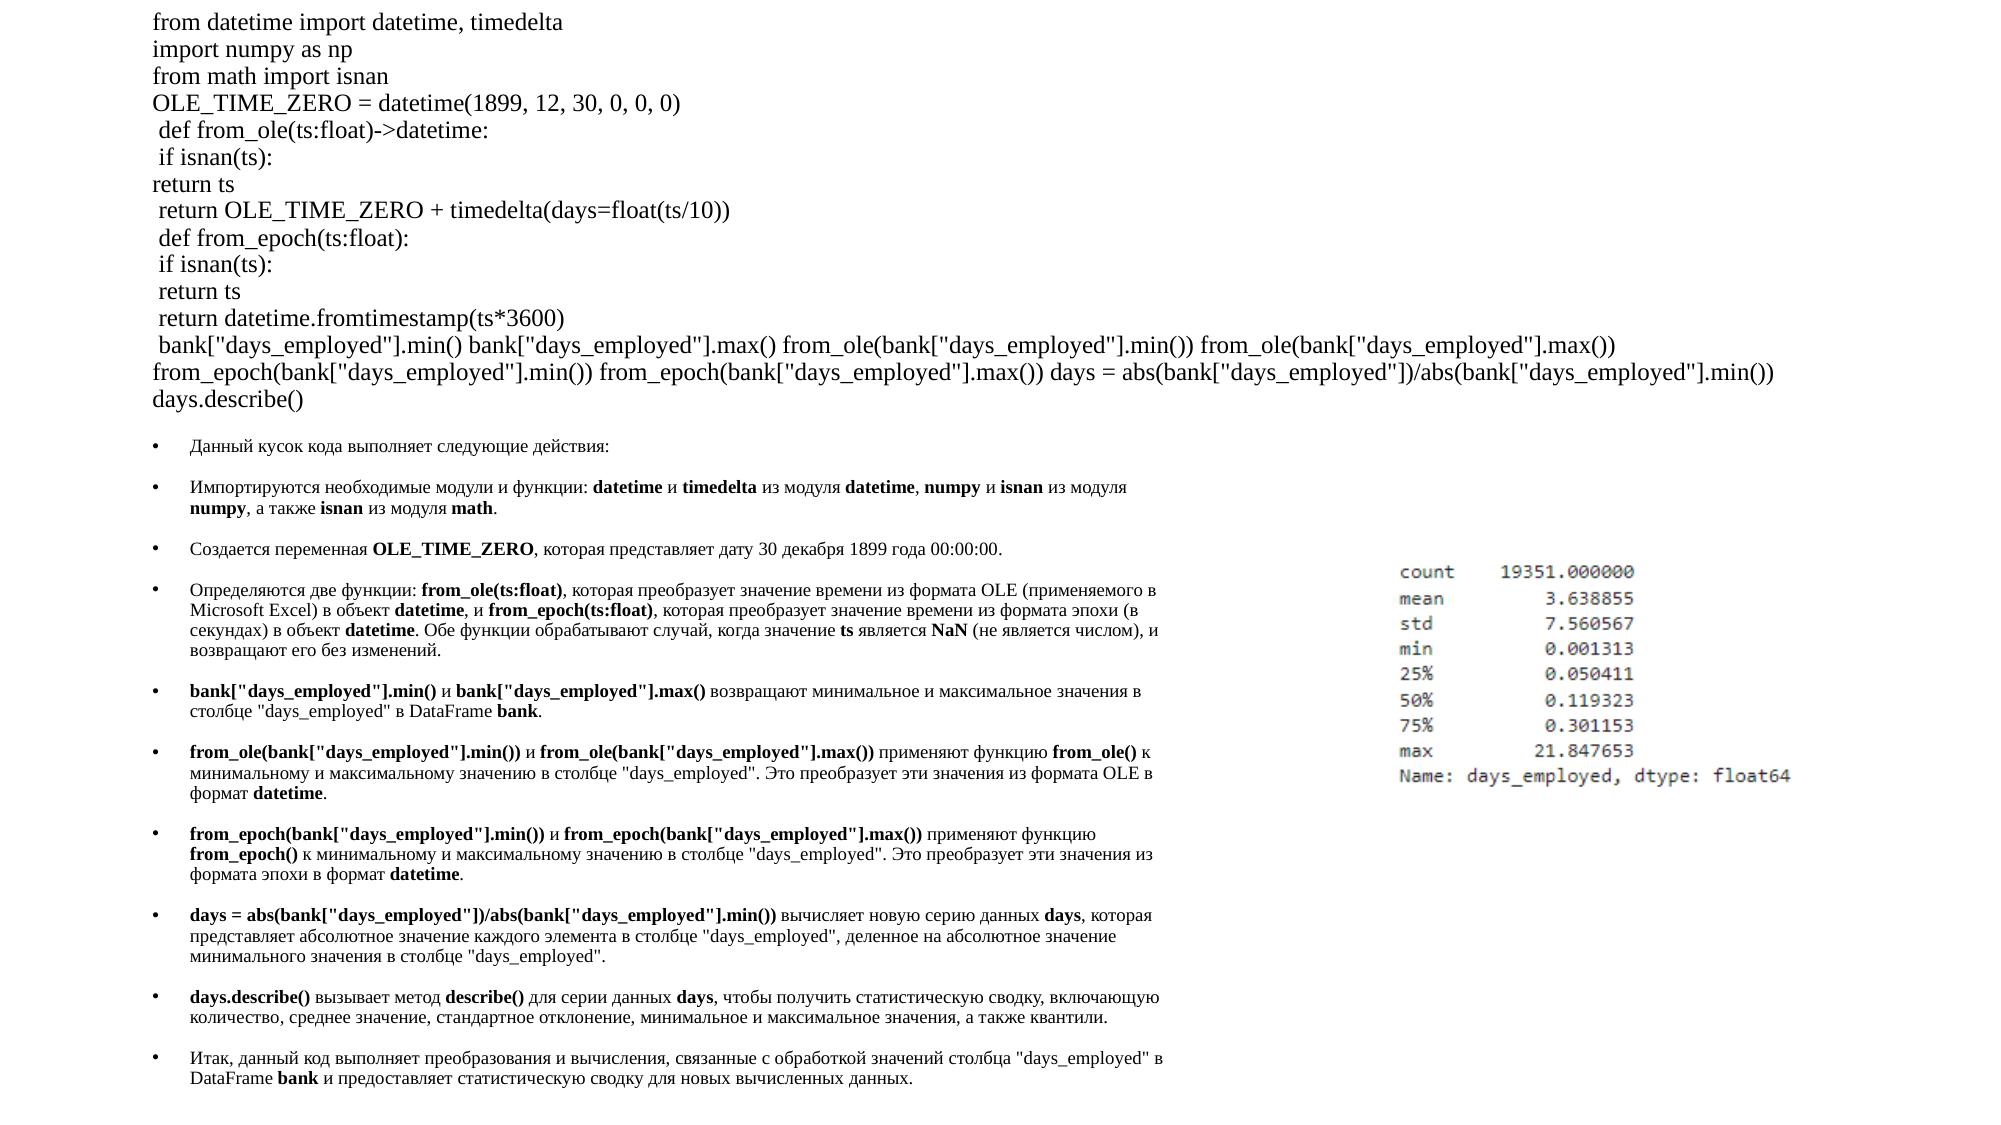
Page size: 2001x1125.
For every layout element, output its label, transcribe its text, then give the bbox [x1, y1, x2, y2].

list Данный кусок кода выполняет следующие действия: Импортируются необходимые модули и функции: datetime и timedelta из модуля datetime, numpy и isnan из модуля numpy, а также isnan из модуля math. Создается переменная OLE_TIME_ZERO, которая представляет дату 30 декабря 1899 года 00:00:00. Определяются две функции: from_ole(ts:float), которая преобразует значение времени из формата OLE (применяемого в Microsoft Excel) в объект datetime, и from_epoch(ts:float), которая преобразует значение времени из формата эпохи (в секундах) в объект datetime. Обе функции обрабатывают случай, когда значение ts является NaN (не является числом), и возвращают его без изменений. bank["days_employed"].min() и bank["days_employed"].max() возвращают минимальное и максимальное значения в столбце "days_employed" в DataFrame bank. from_ole(bank["days_employed"].min()) и from_ole(bank["days_employed"].max()) применяют функцию from_ole() к минимальному и максимальному значению в столбце "days_employed". Это преобразует эти значения из формата OLE в формат datetime. from_epoch(bank["days_employed"].min()) и from_epoch(bank["days_employed"].max()) применяют функцию from_epoch() к минимальному и максимальному значению в столбце "days_employed". Это преобразует эти значения из формата эпохи в формат datetime. days = abs(bank["days_employed"])/abs(bank["days_employed"].min()) вычисляет новую серию данных days, которая представляет абсолютное значение каждого элемента в столбце "days_employed", деленное на абсолютное значение минимального значения в столбце "days_employed". days.describe() вызывает метод describe() для серии данных days, чтобы получить статистическую сводку, включающую количество, среднее значение, стандартное отклонение, минимальное и максимальное значения, а также квантили. Итак, данный код выполняет преобразования и вычисления, связанные с обработкой значений столбца "days_employed" в DataFrame bank и предоставляет статистическую сводку для новых вычисленных данных. [137, 429, 1200, 1125]
title from datetime import datetime, timedelta import numpy as np from math import isnan OLE_TIME_ZERO = datetime(1899, 12, 30, 0, 0, 0) def from_ole(ts:float)->datetime: if isnan(ts): return ts return OLE_TIME_ZERO + timedelta(days=float(ts/10)) def from_epoch(ts:float): if isnan(ts): return ts return datetime.fromtimestamp(ts*3600) bank["days_employed"].min() bank["days_employed"].max() from_ole(bank["days_employed"].min()) from_ole(bank["days_employed"].max()) from_epoch(bank["days_employed"].min()) from_epoch(bank["days_employed"].max()) days = abs(bank["days_employed"])/abs(bank["days_employed"].min()) days.describe() [137, 12, 1863, 410]
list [1395, 561, 1805, 798]
